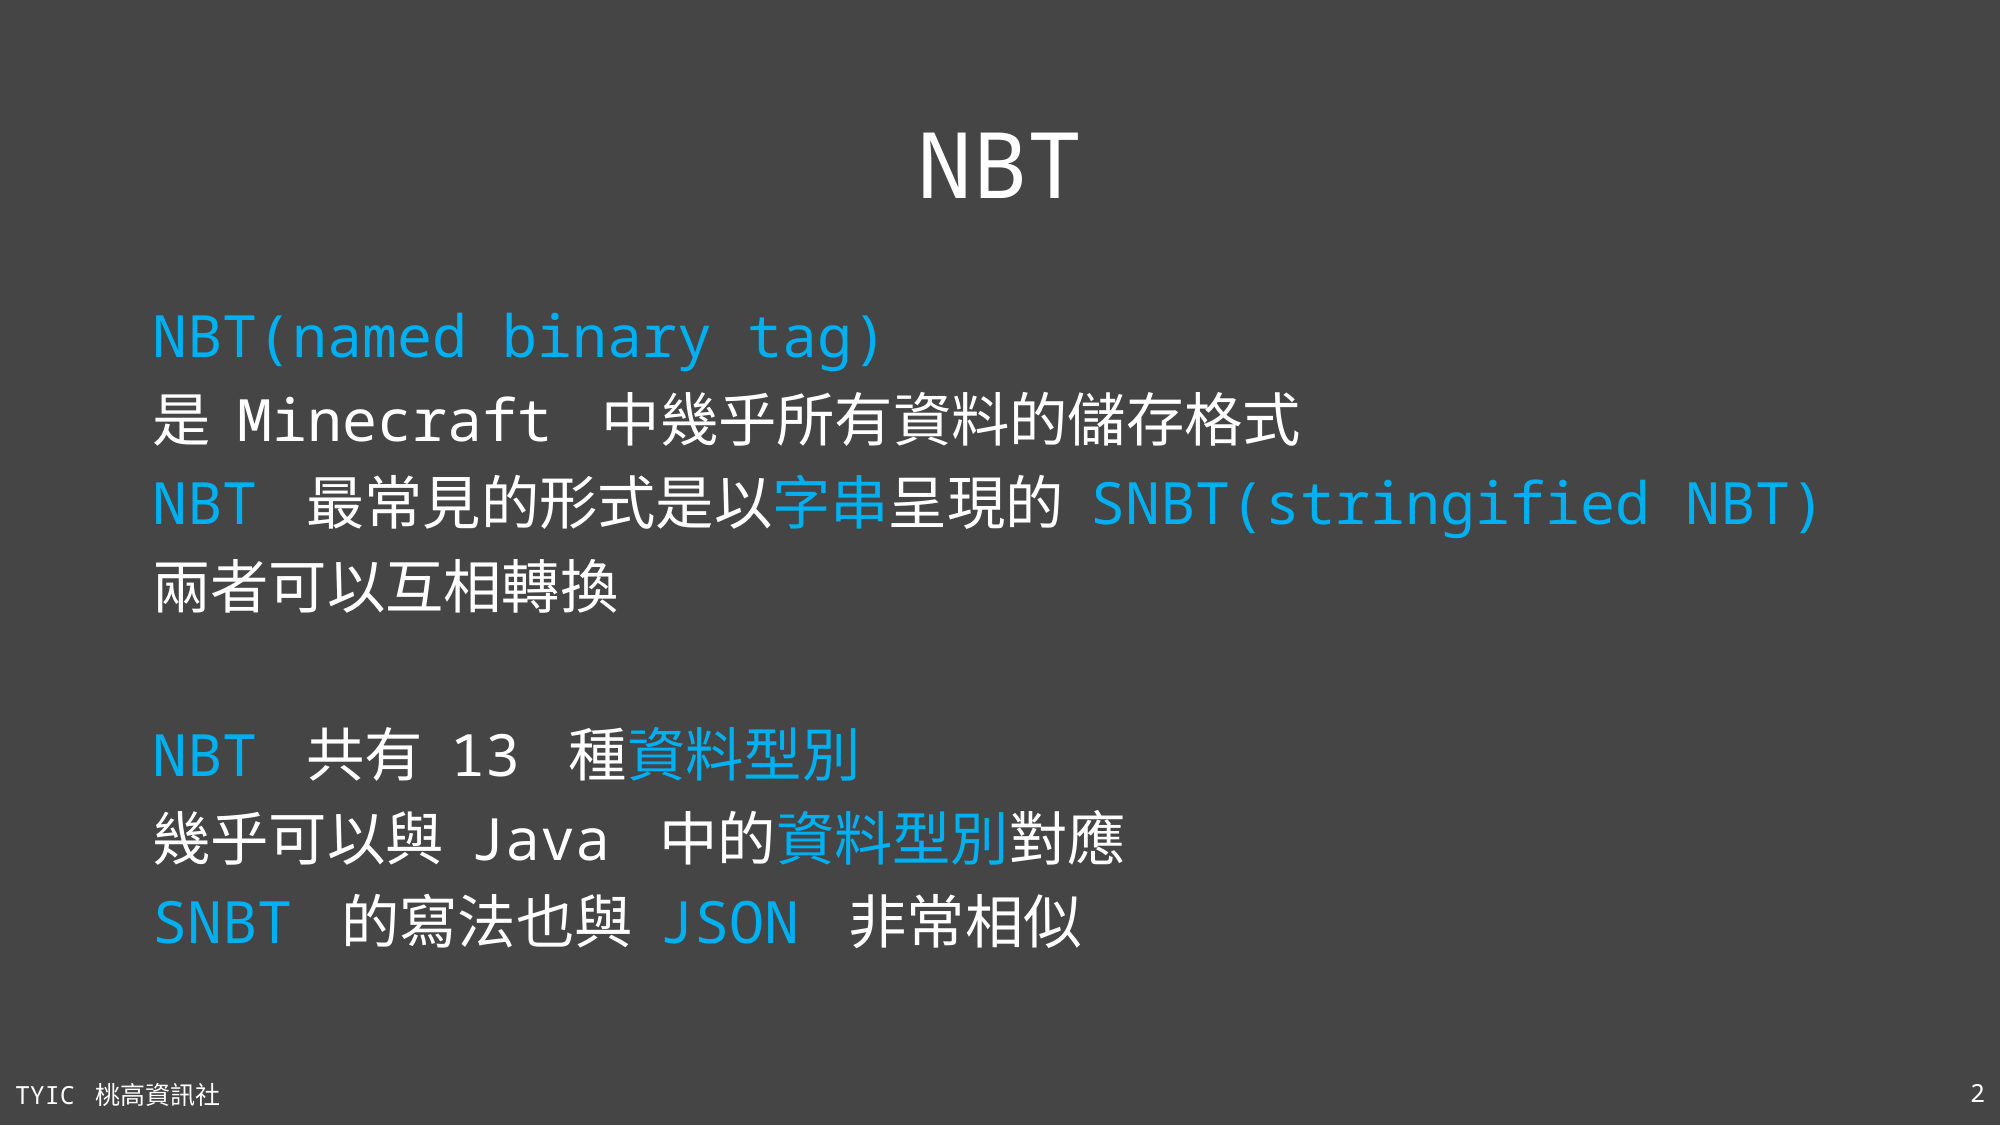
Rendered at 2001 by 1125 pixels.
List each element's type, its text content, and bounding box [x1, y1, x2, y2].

list NBT(named binary tag) 是 Minecraft 中幾乎所有資料的儲存格式 NBT 最常見的形式是以字串呈現的 SNBT(stringified NBT) 兩者可以互相轉換 NBT 共有 13 種資料型別 幾乎可以與 Java 中的資料型別對應 SNBT 的寫法也與 JSON 非常相似 [137, 299, 1863, 1014]
title NBT [137, 59, 1863, 278]
